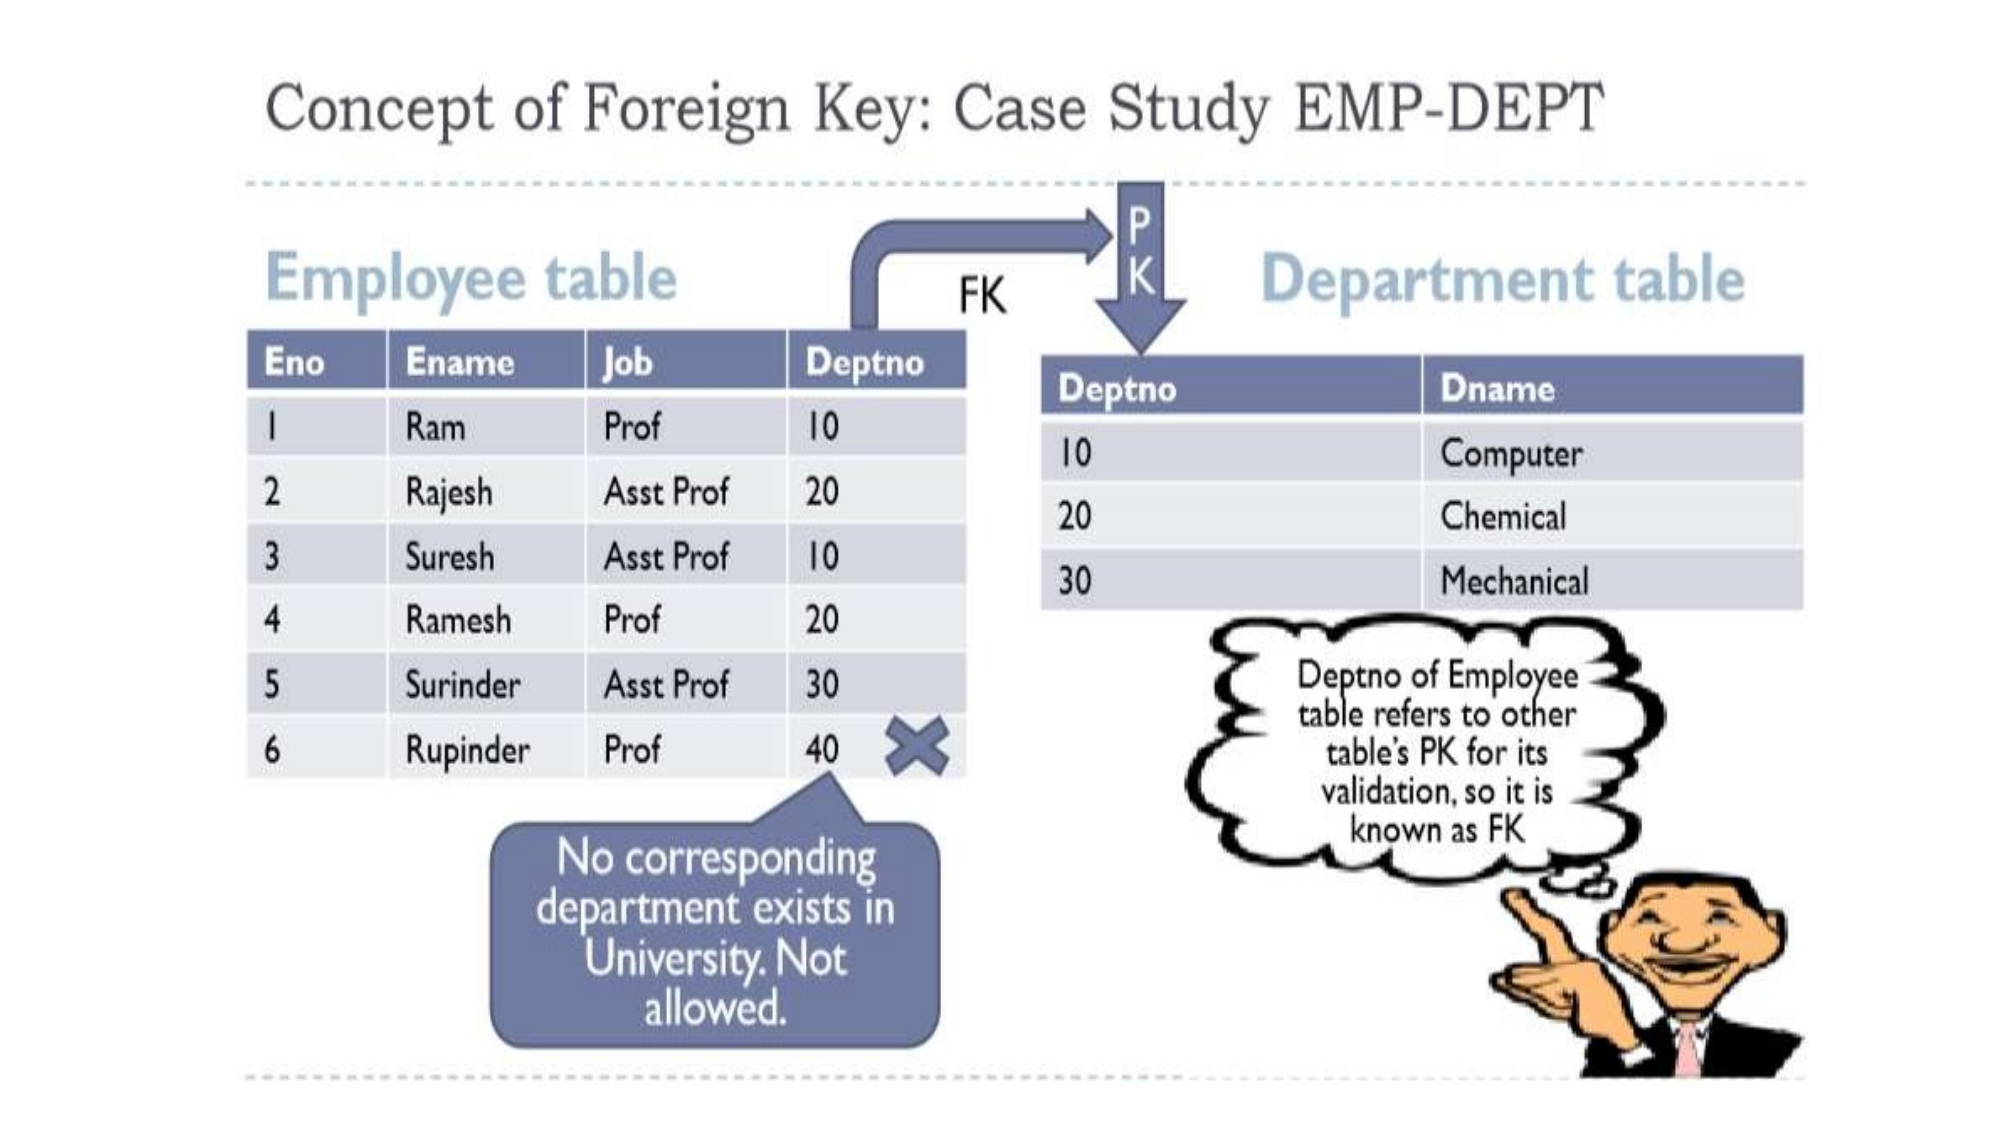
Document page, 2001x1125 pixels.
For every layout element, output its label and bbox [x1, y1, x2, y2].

picture [235, 55, 1823, 1085]
